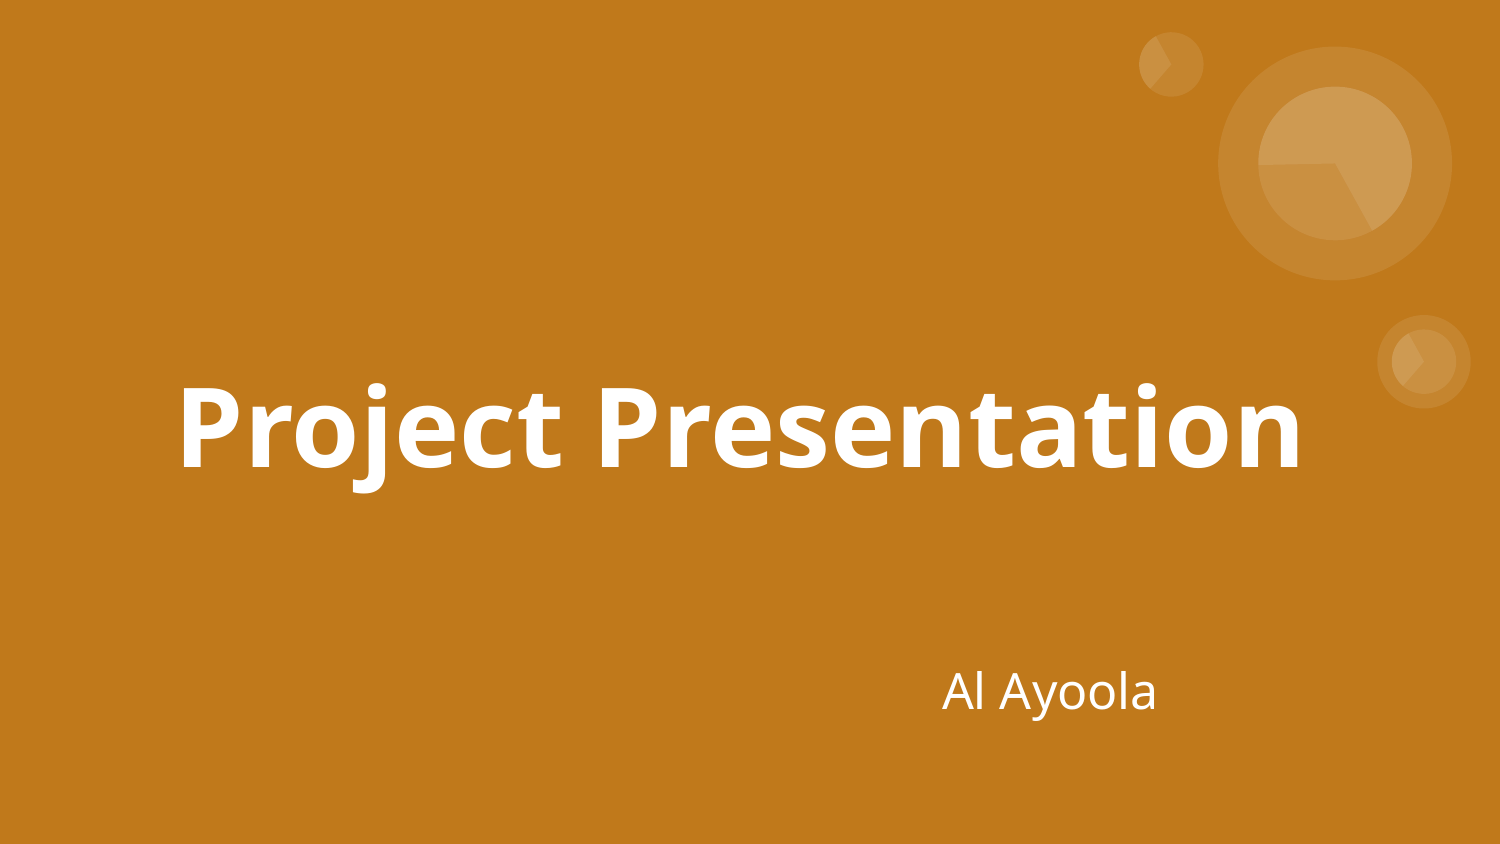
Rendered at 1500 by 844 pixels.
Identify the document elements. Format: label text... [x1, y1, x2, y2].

text_box Al Ayoola [927, 644, 1287, 718]
title Project Presentation [136, 256, 1344, 591]
